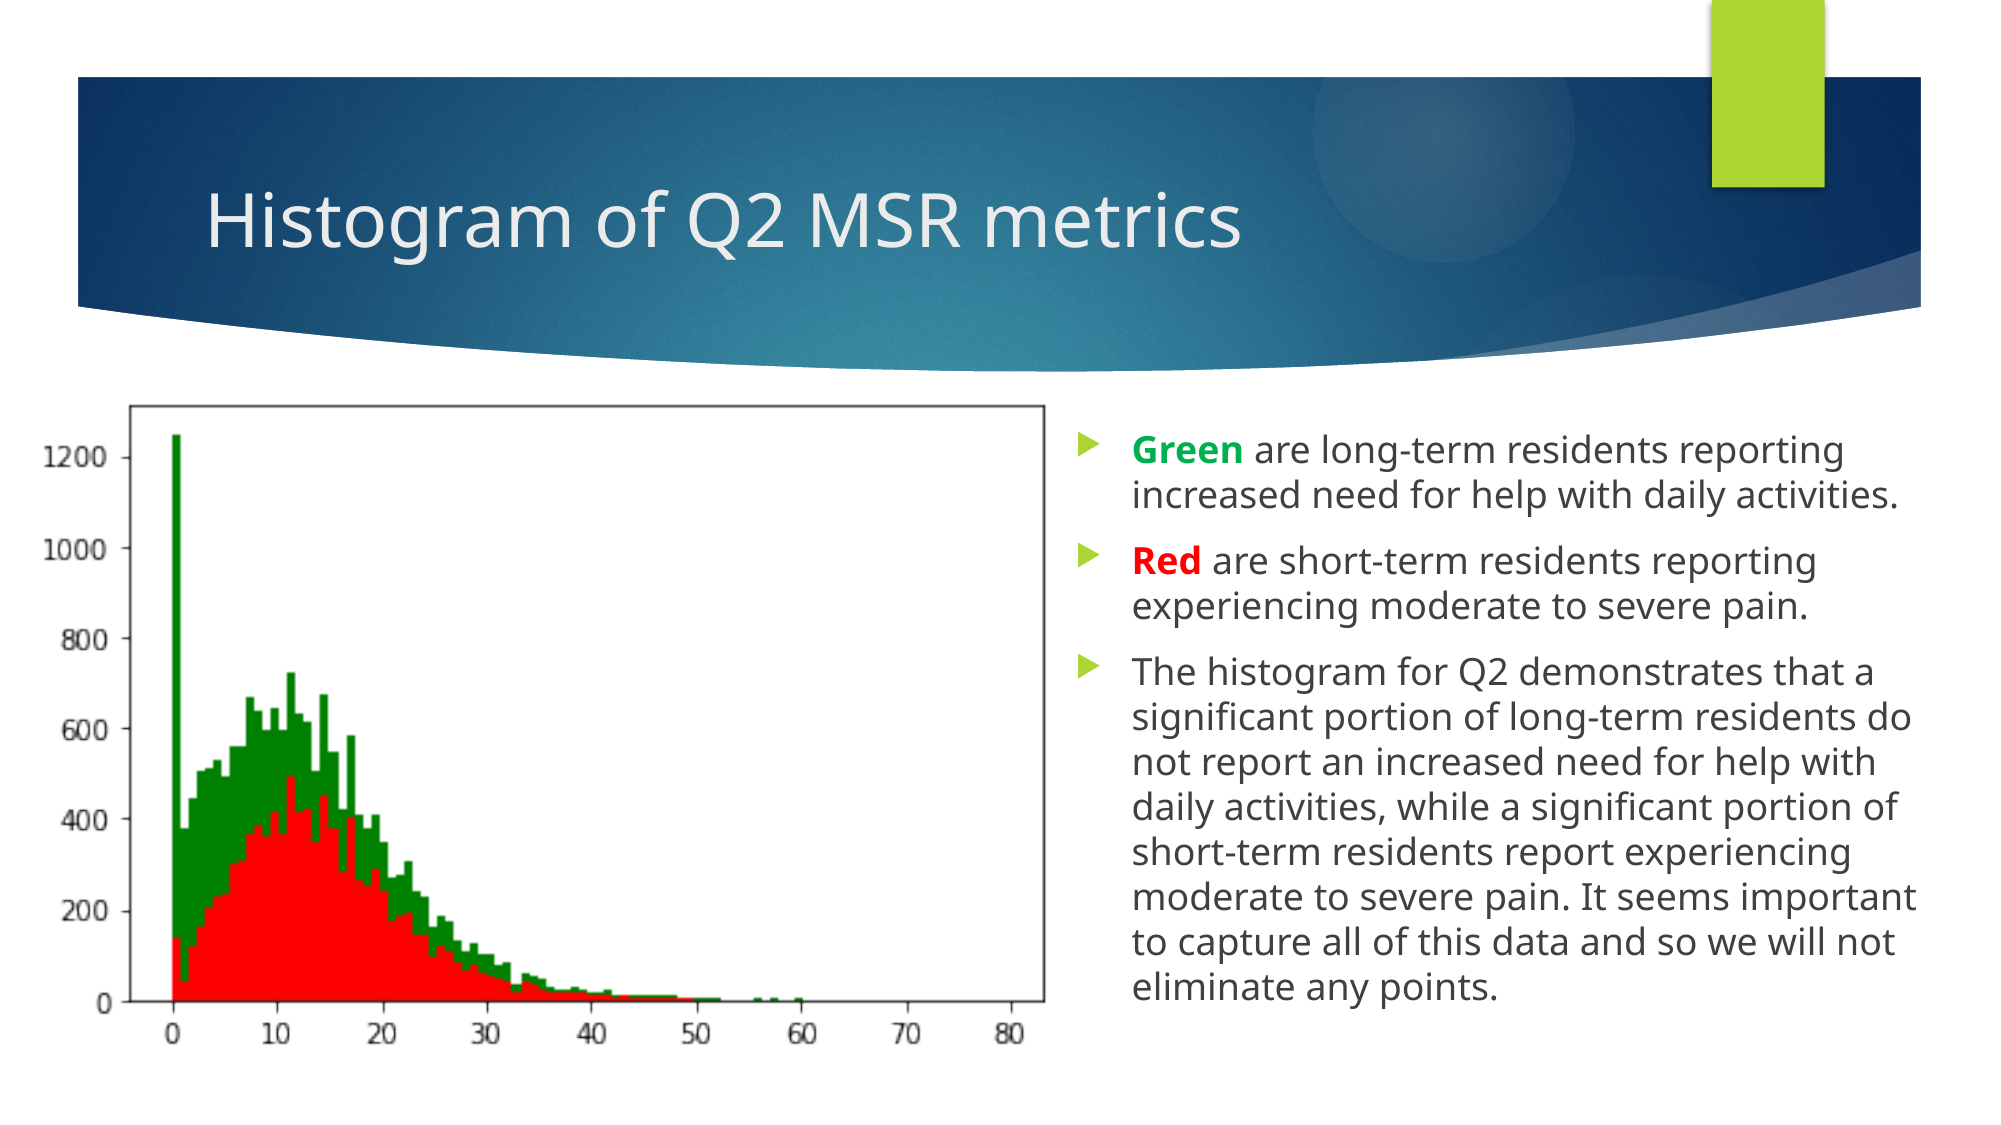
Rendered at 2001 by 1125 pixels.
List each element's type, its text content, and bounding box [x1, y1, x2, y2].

text_box Green are long-term residents reporting increased need for help with daily activities. Red are short-term residents reporting experiencing moderate to severe pain. The histogram for Q2 demonstrates that a significant portion of long-term residents do not report an increased need for help with daily activities, while a significant portion of short-term residents report experiencing moderate to severe pain. It seems important to capture all of this data and so we will not eliminate any points. [1067, 418, 1945, 1040]
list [22, 389, 1063, 1067]
title Histogram of Q2 MSR metrics [189, 159, 1627, 276]
